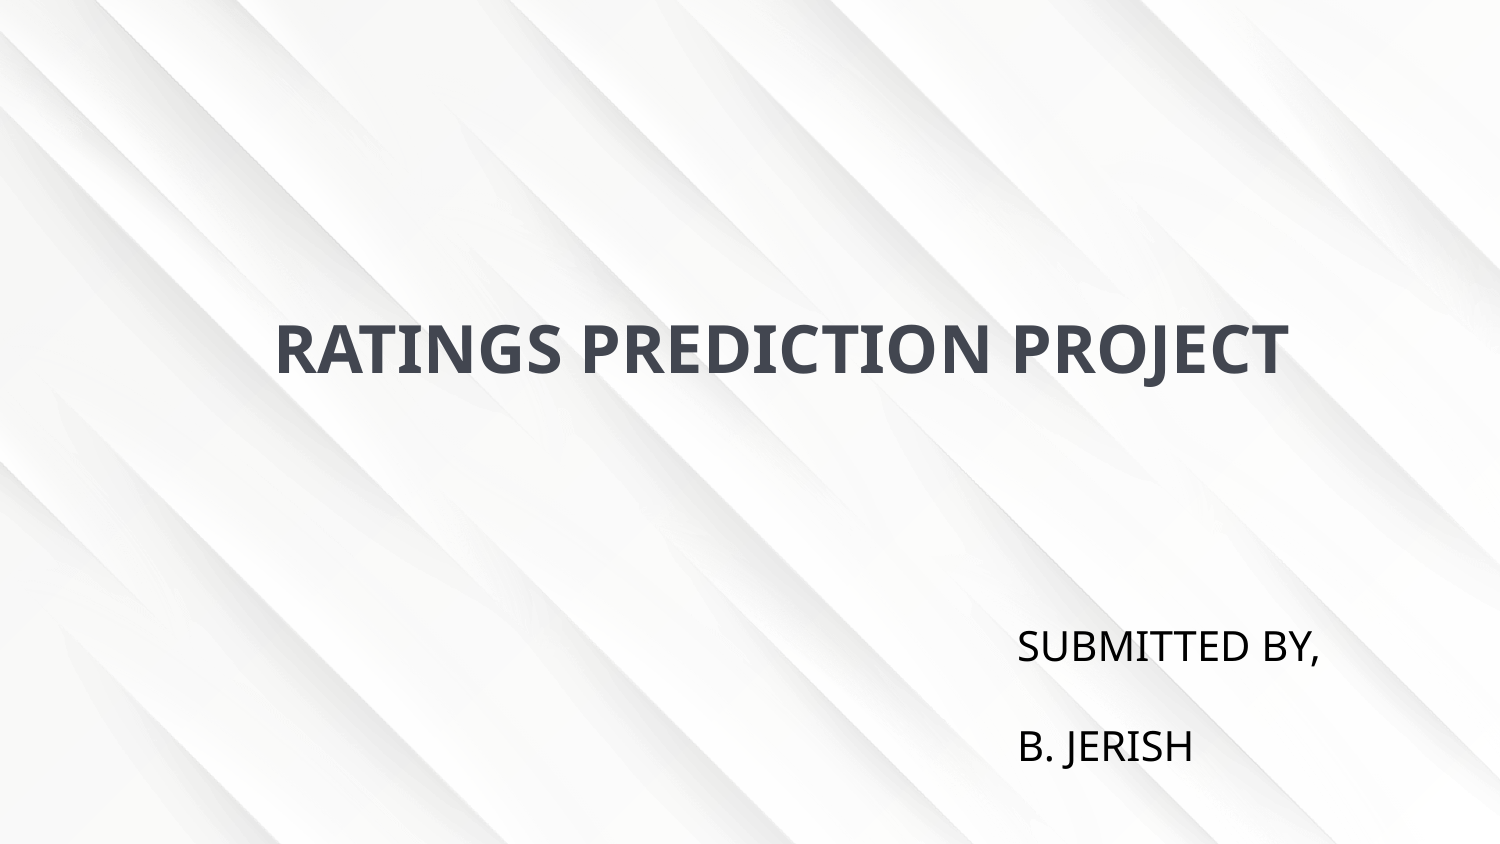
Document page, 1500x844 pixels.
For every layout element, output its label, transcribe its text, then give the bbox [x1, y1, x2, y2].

title RATINGS PREDICTION PROJECT [204, 202, 1405, 502]
picture [0, 0, 1500, 844]
text_box SUBMITTED BY, B. JERISH [1002, 472, 1424, 777]
